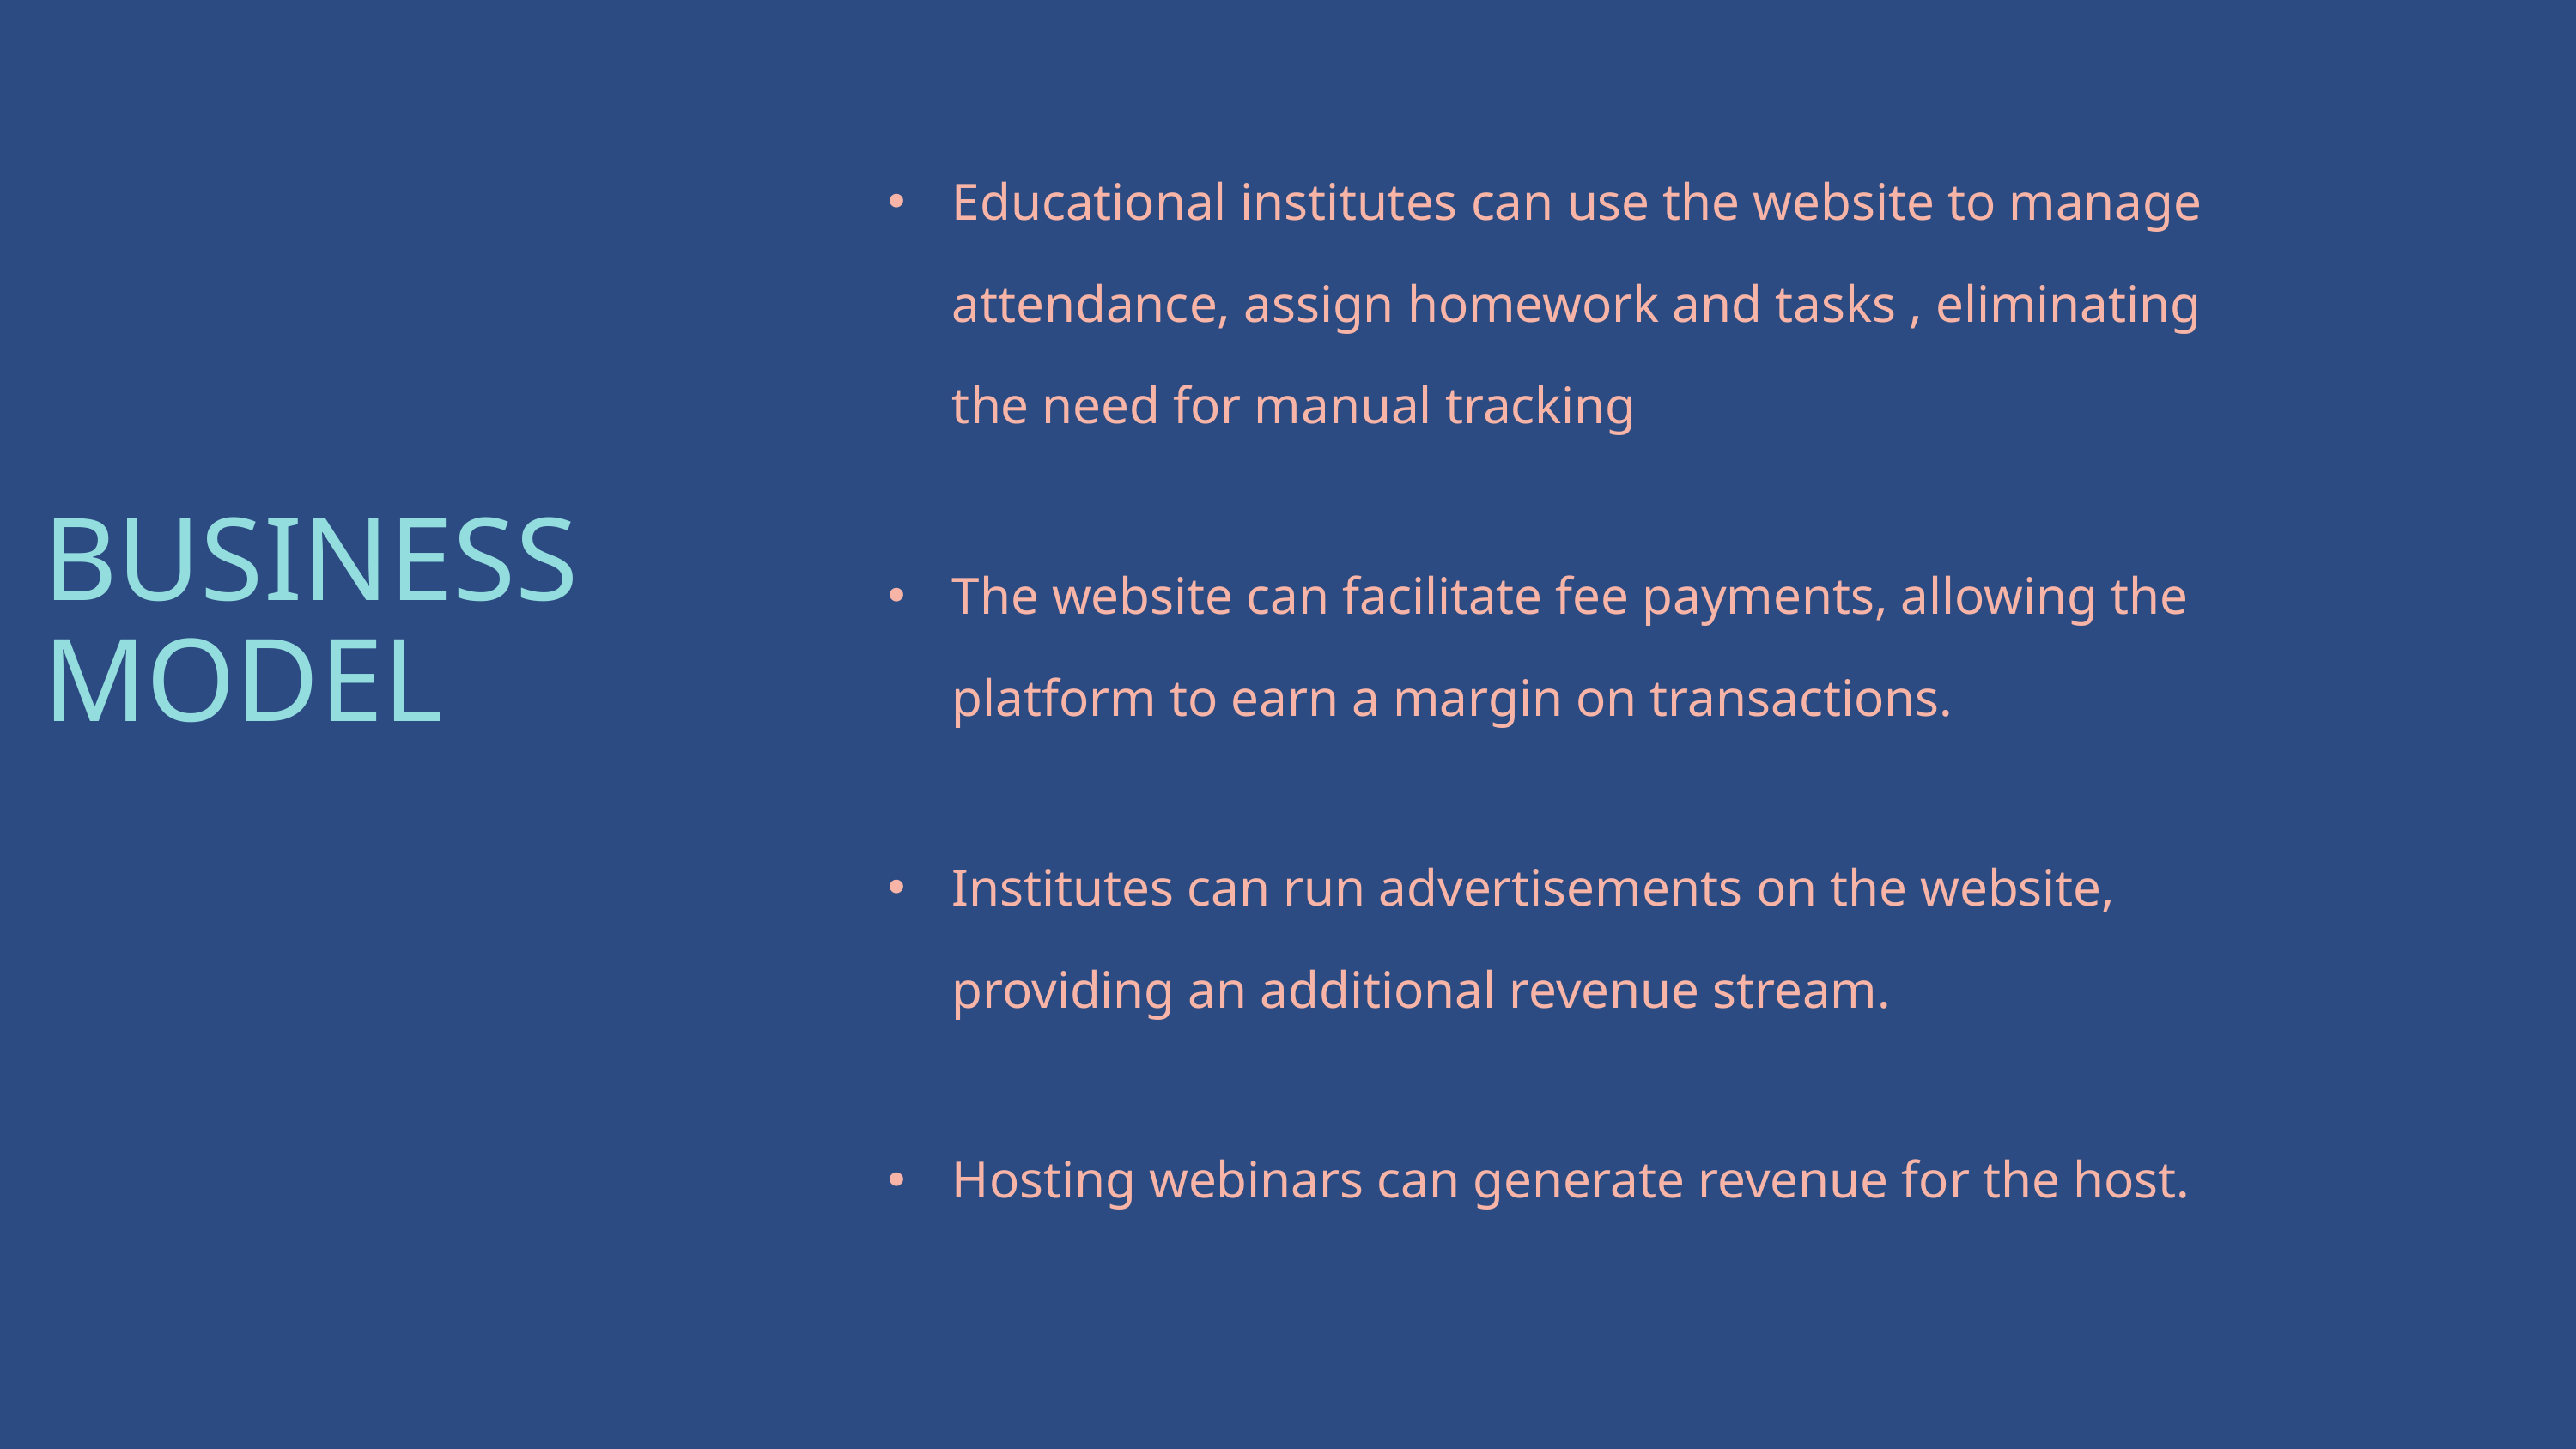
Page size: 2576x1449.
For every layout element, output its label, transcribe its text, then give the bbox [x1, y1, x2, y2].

table_header Educational institutes can use the website to manage attendance, assign homework and tasks , eliminating the need for manual tracking The website can facilitate fee payments, allowing the platform to earn a margin on transactions. Institutes can run advertisements on the website, providing an additional revenue stream. Hosting webinars can generate revenue for the host. [864, 37, 2275, 1449]
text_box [42, 207, 838, 746]
